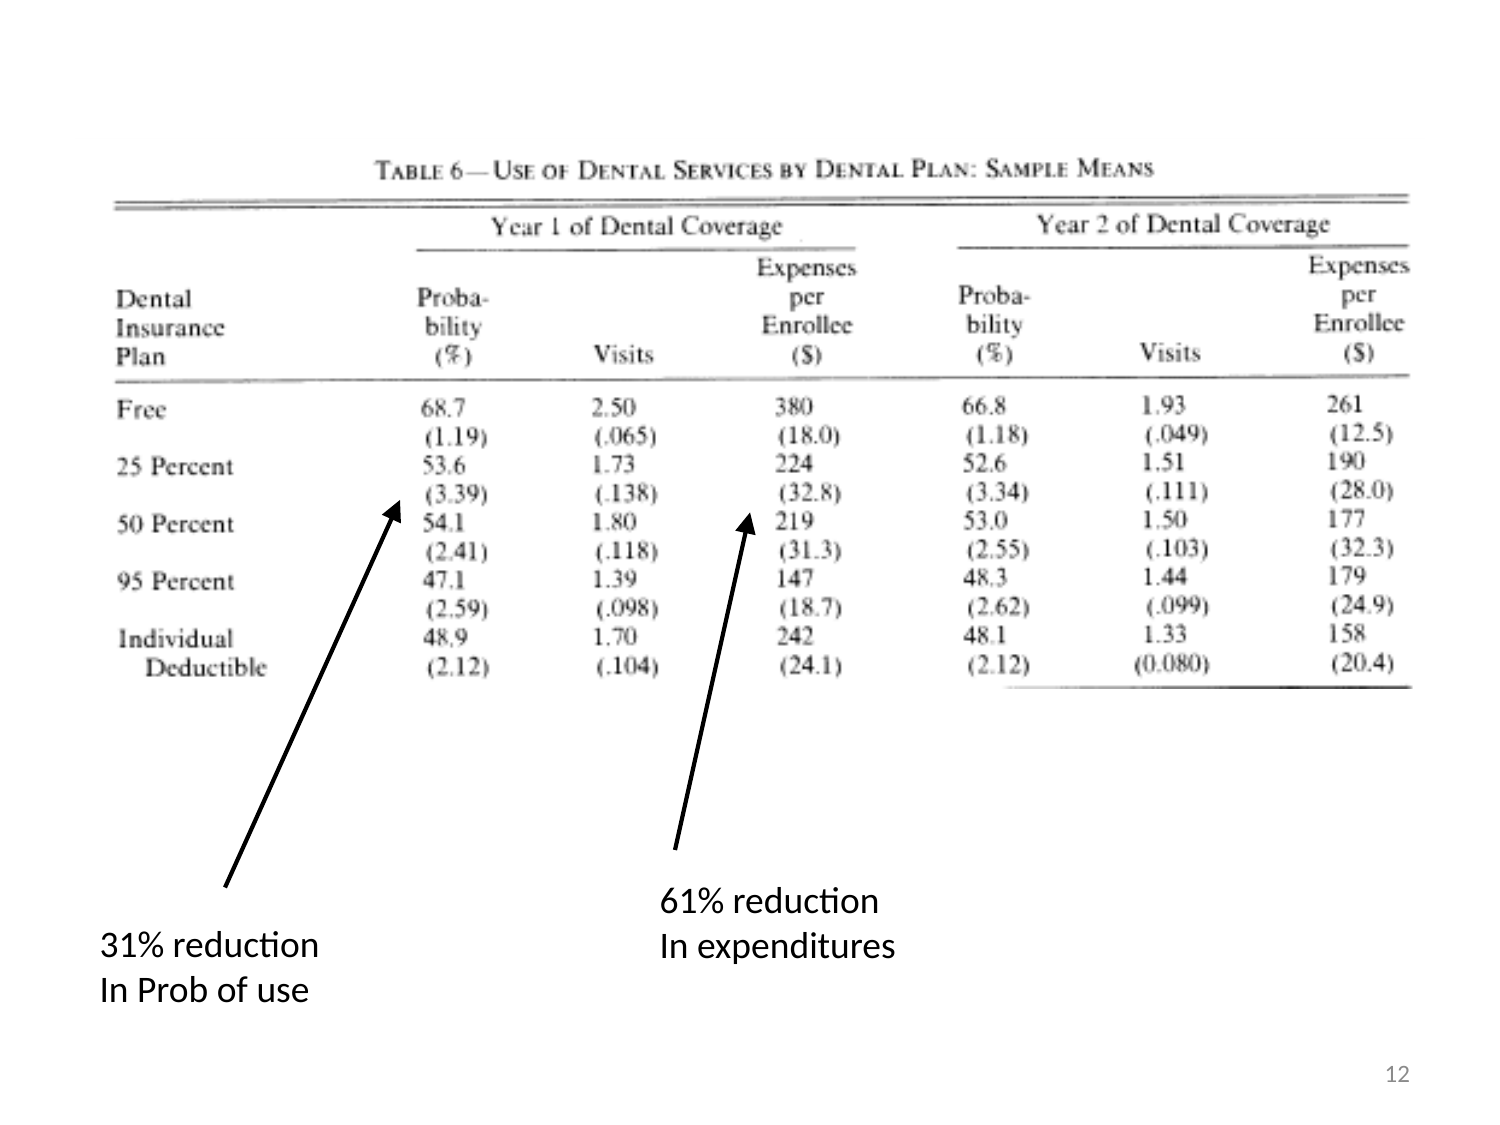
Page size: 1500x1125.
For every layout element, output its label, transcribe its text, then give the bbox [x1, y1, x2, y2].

slide_number 12 [1074, 1042, 1425, 1103]
picture [74, 137, 1425, 689]
text_box 61% reduction In expenditures [644, 868, 912, 974]
text_box 31% reduction In Prob of use [84, 912, 335, 1018]
